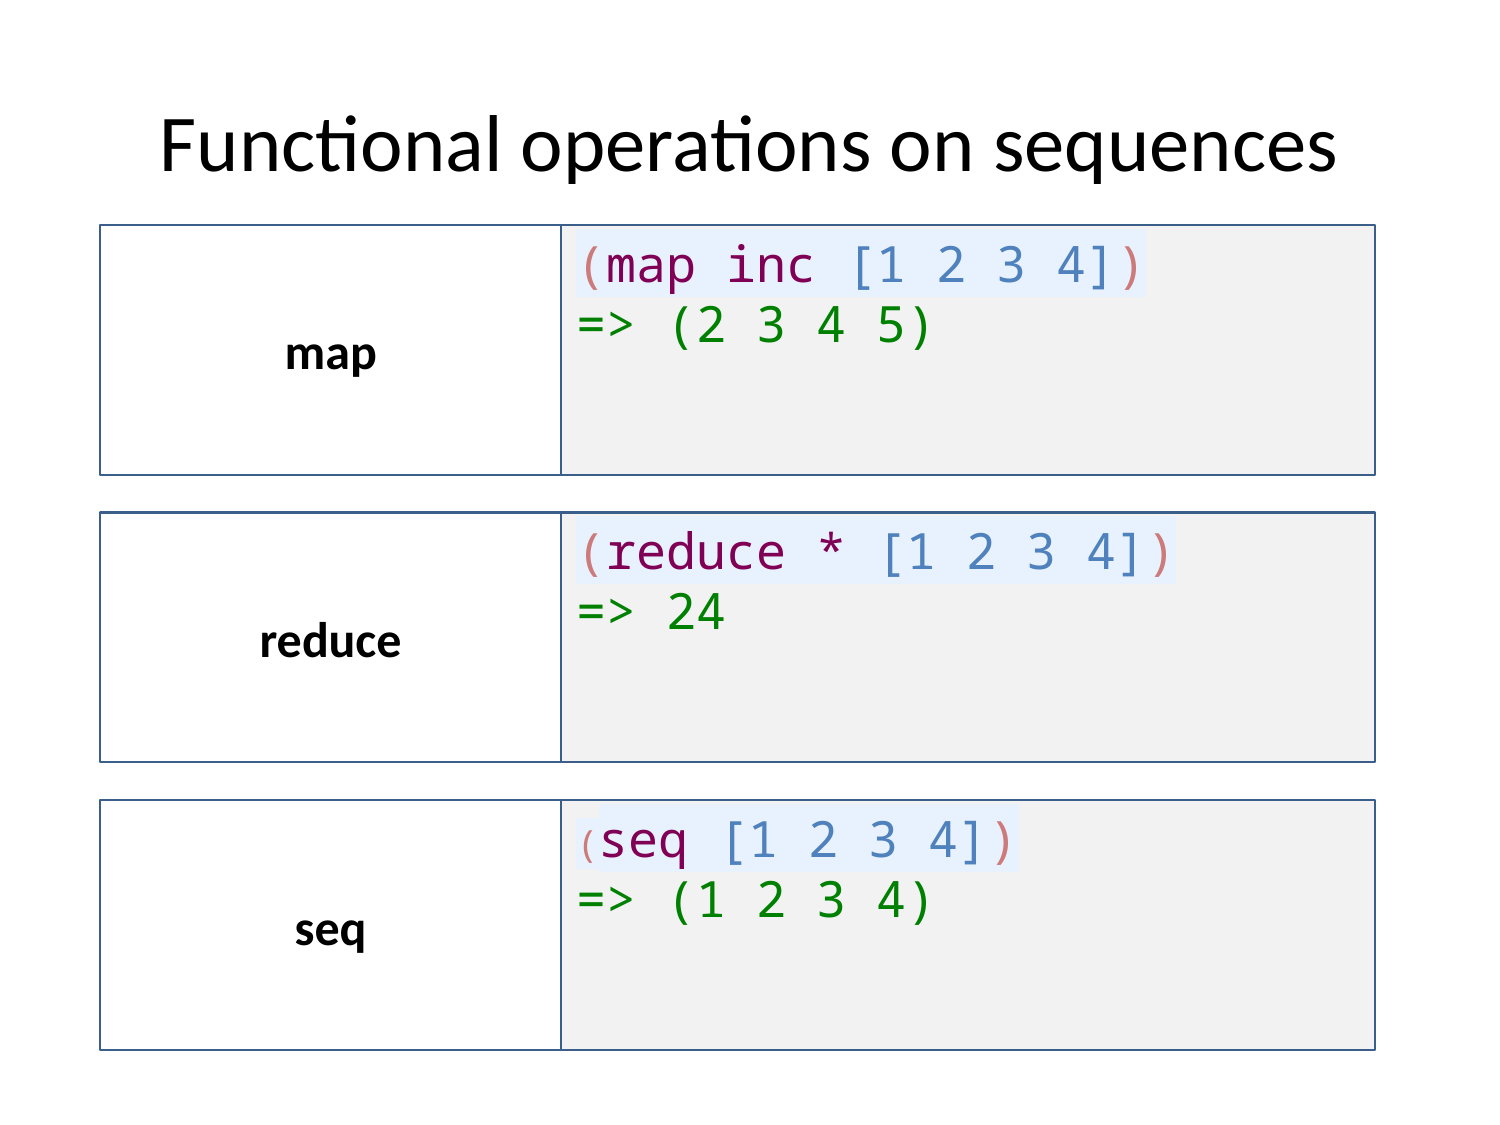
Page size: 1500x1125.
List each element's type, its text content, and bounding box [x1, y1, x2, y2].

text_box reduce [98, 510, 563, 764]
title Functional operations on sequences [75, 45, 1425, 233]
text_box seq [98, 798, 563, 1052]
text_box map [98, 223, 563, 477]
text_box (map inc [1 2 3 4]) => (2 3 4 5) [563, 223, 1377, 477]
text_box (reduce * [1 2 3 4]) => 24 [563, 510, 1377, 764]
text_box (seq [1 2 3 4]) => (1 2 3 4) [563, 798, 1377, 1052]
